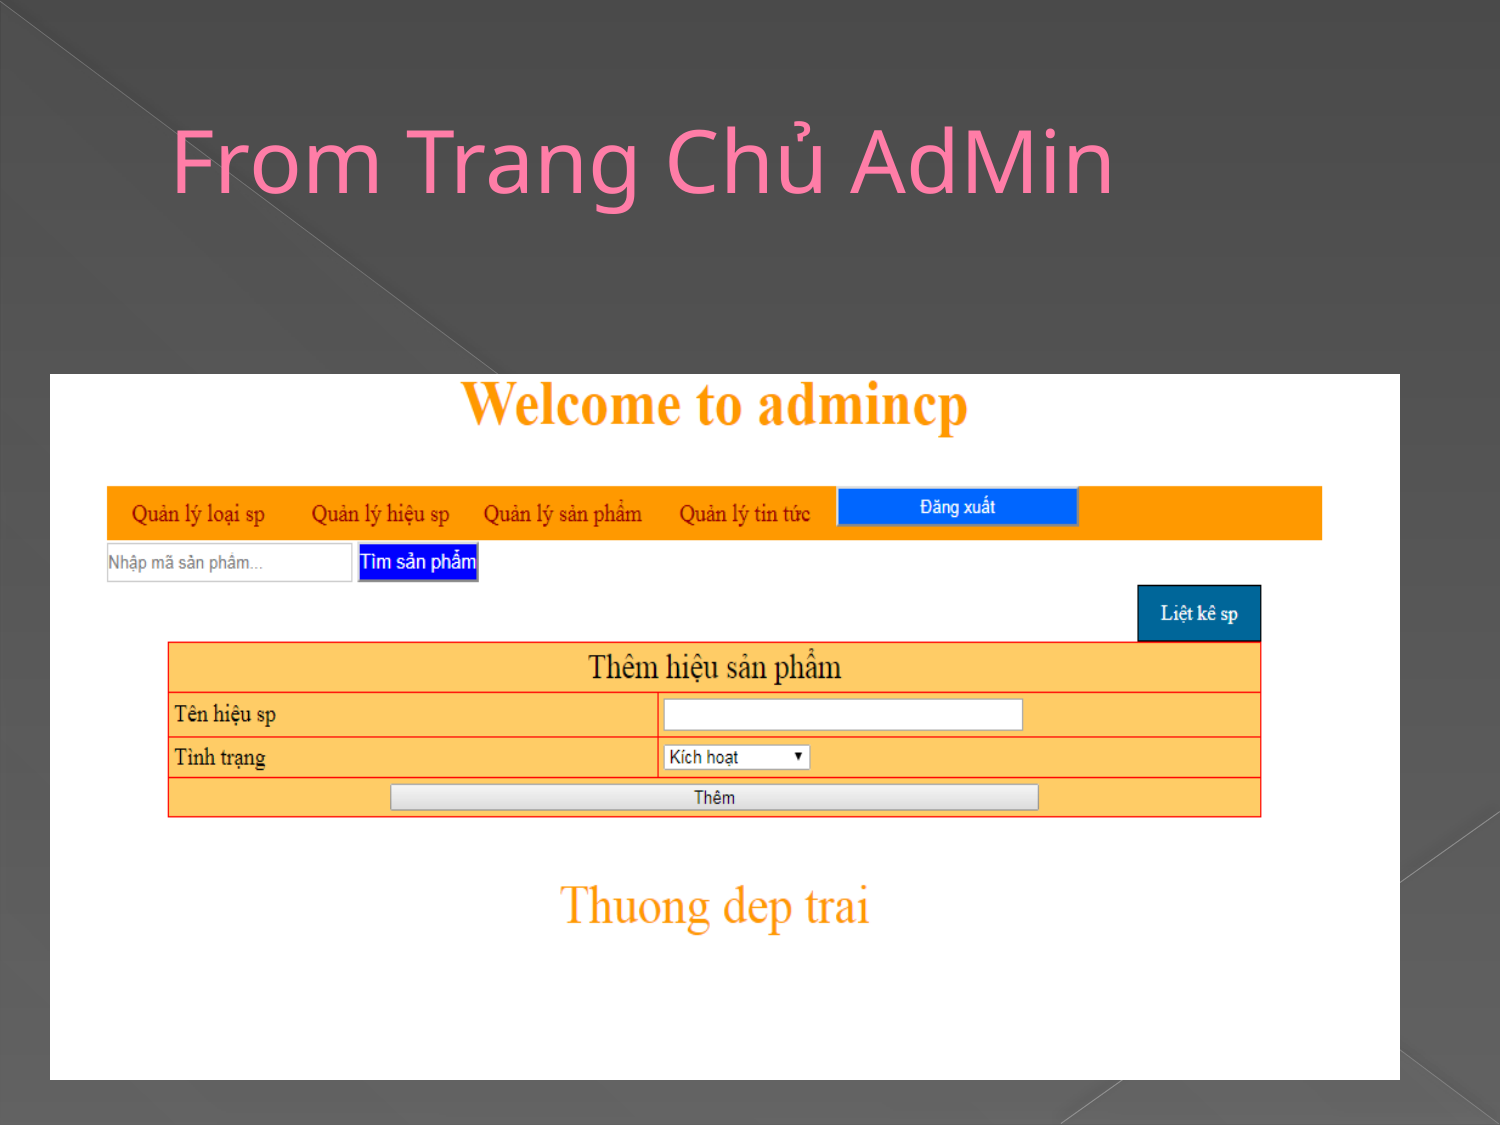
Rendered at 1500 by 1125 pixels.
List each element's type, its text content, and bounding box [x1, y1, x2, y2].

title From Trang Chủ AdMin [75, 43, 1425, 274]
picture [49, 374, 1401, 1080]
